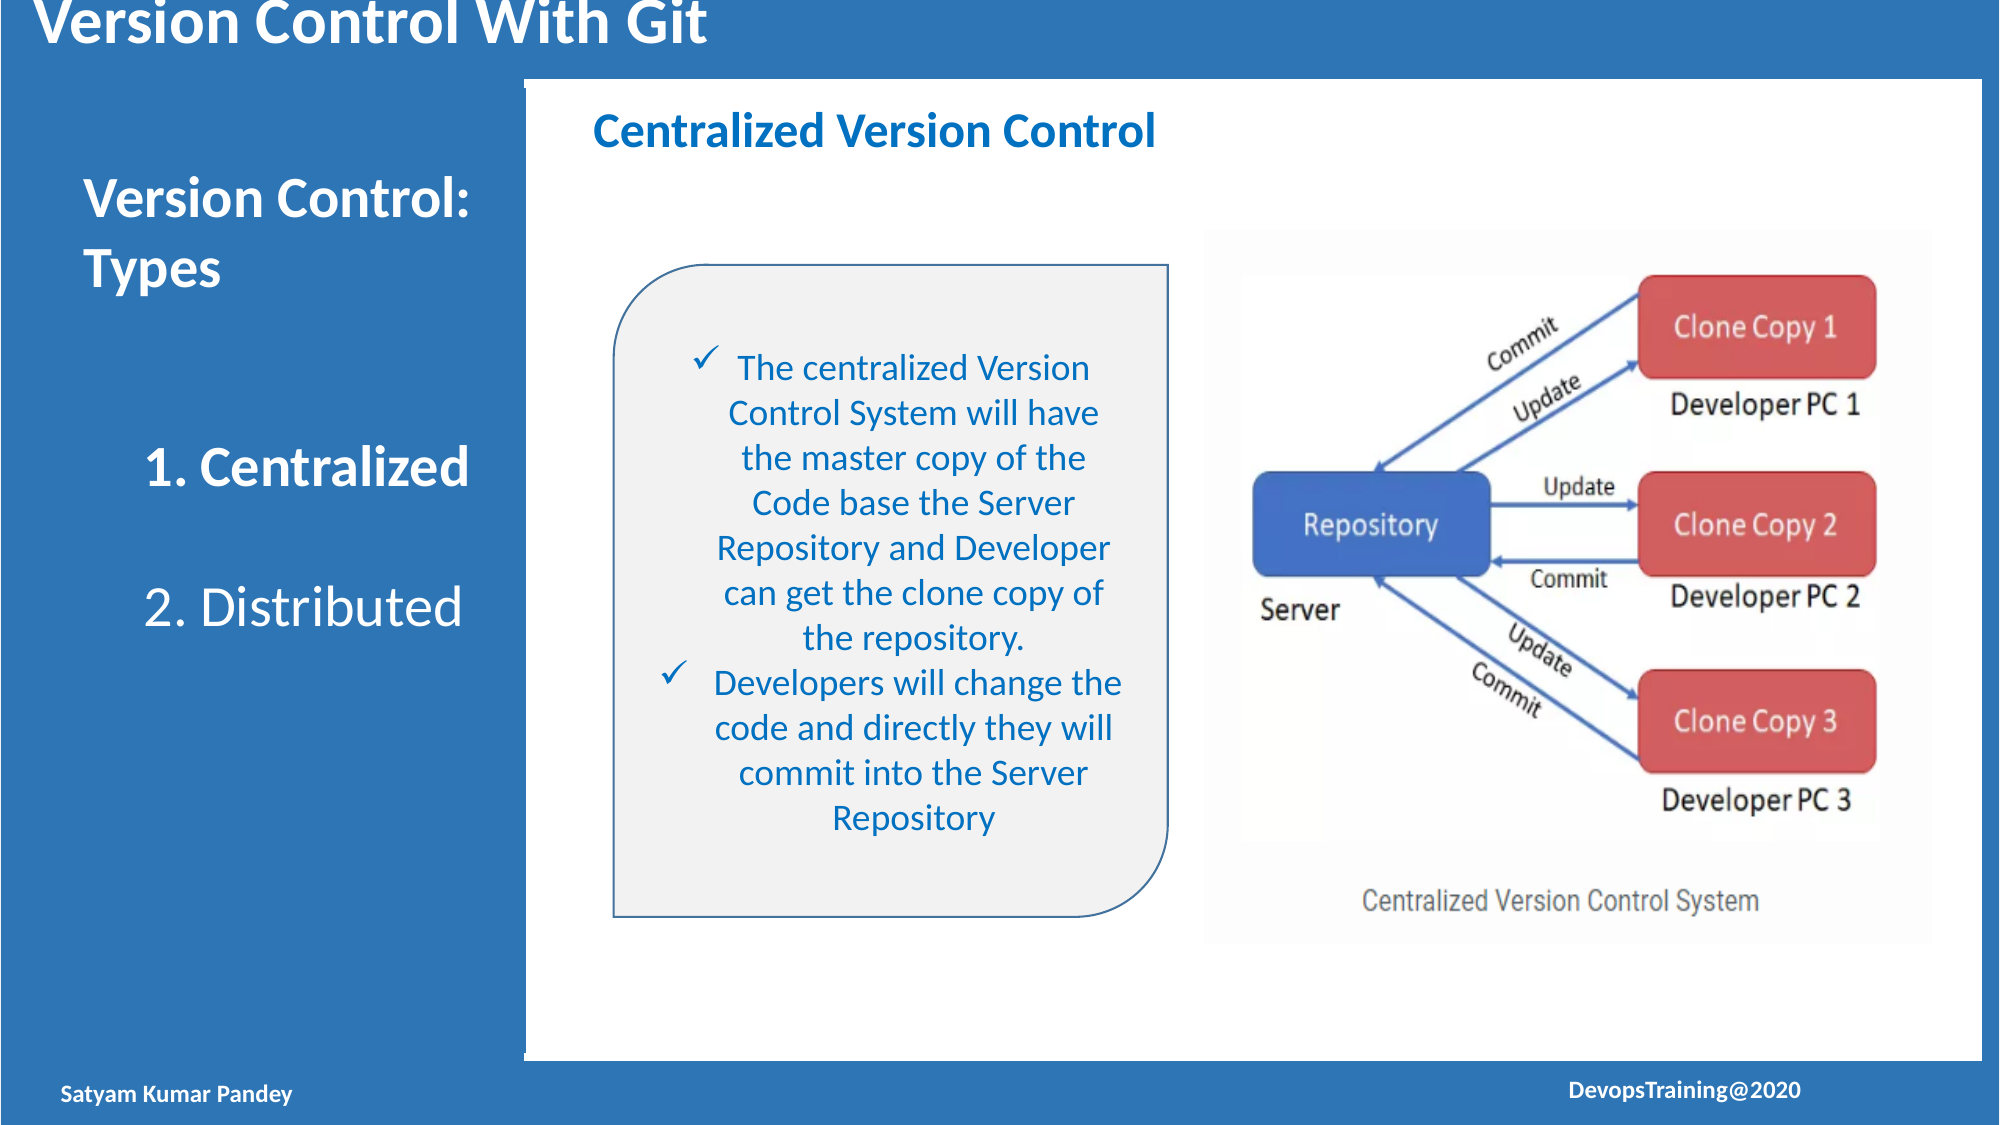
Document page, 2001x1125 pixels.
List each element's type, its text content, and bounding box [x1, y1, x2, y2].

text_box DevopsTraining@2020 [1554, 1066, 2000, 1125]
picture [1204, 230, 1932, 944]
text_box [68, 88, 526, 1053]
text_box Version Control: Types [68, 152, 525, 307]
text_box Version Control With Git [18, 0, 893, 65]
text_box [0, 0, 2000, 1125]
text_box Satyam Kumar Pandey [45, 1070, 545, 1115]
text_box Centralized Version Control [573, 88, 1516, 166]
text_box The centralized Version Control System will have the master copy of the Code base the Server Repository and Developer can get the clone copy of the repository. Developers will change the code and directly they will commit into the Server Repository [612, 263, 1169, 918]
text_box [524, 79, 1982, 1061]
text_box Centralized Distributed [129, 351, 525, 646]
